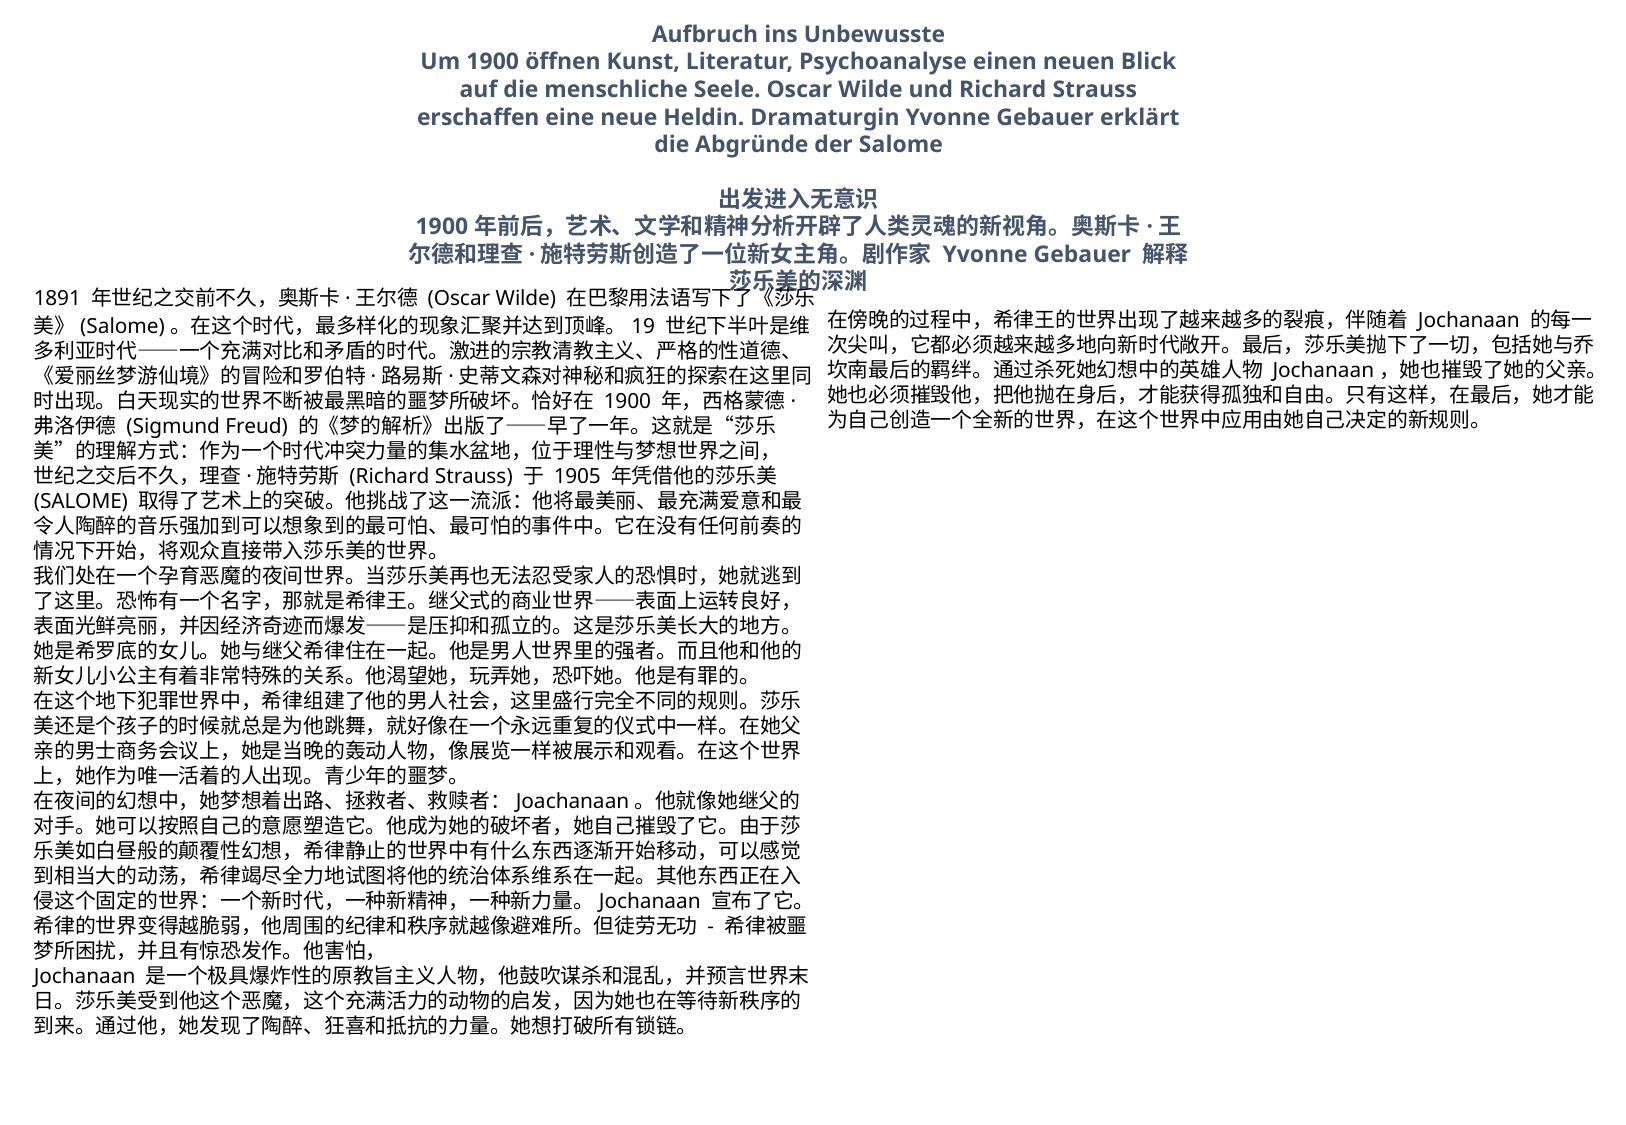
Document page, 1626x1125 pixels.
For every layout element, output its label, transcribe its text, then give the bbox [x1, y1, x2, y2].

text_box 1891 年世纪之交前不久，奥斯卡·王尔德 (Oscar Wilde) 在巴黎用法语写下了《莎乐美》(Salome)。在这个时代，最多样化的现象汇聚并达到顶峰。19 世纪下半叶是维多利亚时代——一个充满对比和矛盾的时代。激进的宗教清教主义、严格的性道德、《爱丽丝梦游仙境》的冒险和罗伯特·路易斯·史蒂文森对神秘和疯狂的探索在这里同时出现。白天现实的世界不断被最黑暗的噩梦所破坏。恰好在 1900 年，西格蒙德·弗洛伊德 (Sigmund Freud) 的《梦的解析》出版了——早了一年。这就是“莎乐美”的理解方式：作为一个时代冲突力量的集水盆地，位于理性与梦想世界之间， 世纪之交后不久，理查·施特劳斯 (Richard Strauss) 于 1905 年凭借他的莎乐美 (SALOME) 取得了艺术上的突破。他挑战了这一流派：他将最美丽、最充满爱意和最令人陶醉的音乐强加到可以想象到的最可怕、最可怕的事件中。它在没有任何前奏的情况下开始，将观众直接带入莎乐美的世界。 我们处在一个孕育恶魔的夜间世界。当莎乐美再也无法忍受家人的恐惧时，她就逃到了这里。恐怖有一个名字，那就是希律王。继父式的商业世界——表面上运转良好，表面光鲜亮丽，并因经济奇迹而爆发——是压抑和孤立的。这是莎乐美长大的地方。她是希罗底的女儿。她与继父希律住在一起。他是男人世界里的强者。而且他和他的新女儿小公主有着非常特殊的关系。他渴望她，玩弄她，恐吓她。他是有罪的。 在这个地下犯罪世界中，希律组建了他的男人社会，这里盛行完全不同的规则。莎乐美还是个孩子的时候就总是为他跳舞，就好像在一个永远重复的仪式中一样。在她父亲的男士商务会议上，她是当晚的轰动人物，像展览一样被展示和观看。在这个世界上，她作为唯一活着的人出现。青少年的噩梦。 在夜间的幻想中，她梦想着出路、拯救者、救赎者：Joachanaan。他就像她继父的对手。她可以按照自己的意愿塑造它。他成为她的破坏者，她自己摧毁了它。由于莎乐美如白昼般的颠覆性幻想，希律静止的世界中有什么东西逐渐开始移动，可以感觉到相当大的动荡，希律竭尽全力地试图将他的统治体系维系在一起。其他东西正在入侵这个固定的世界：一个新时代，一种新精神，一种新力量。Jochanaan 宣布了它。希律的世界变得越脆弱，他周围的纪律和秩序就越像避难所。但徒劳无功 - 希律被噩梦所困扰，并且有惊恐发作。他害怕， Jochanaan 是一个极具爆炸性的原教旨主义人物，他鼓吹谋杀和混乱，并预言世界末日。莎乐美受到他这个恶魔，这个充满活力的动物的启发，因为她也在等待新秩序的到来。通过他，她发现了陶醉、狂喜和抵抗的力量。她想打破所有锁链。 [18, 277, 832, 1045]
text_box 在傍晚的过程中，希律王的世界出现了越来越多的裂痕，伴随着 Jochanaan 的每一次尖叫，它都必须越来越多地向新时代敞开。最后，莎乐美抛下了一切，包括她与乔坎南最后的羁绊。通过杀死她幻想中的英雄人物 Jochanaan，她也摧毁了她的父亲。她也必须摧毁他，把他抛在身后，才能获得孤独和自由。只有这样，在最后，她才能为自己创造一个全新的世界，在这个世界中应用由她自己决定的新规则。 [812, 299, 1625, 440]
text_box Aufbruch ins Unbewusste Um 1900 öffnen Kunst, Literatur, Psychoanalyse einen neuen Blick auf die menschliche Seele. Oscar Wilde und Richard Strauss erschaffen eine neue Heldin. Dramaturgin Yvonne Gebauer erklärt die Abgründe der Salome 出发进入无意识 1900年前后，艺术、文学和精神分析开辟了人类灵魂的新视角。奥斯卡·王尔德和理查·施特劳斯创造了一位新女主角。剧作家 Yvonne Gebauer 解释莎乐美的深渊 [392, 12, 1205, 299]
